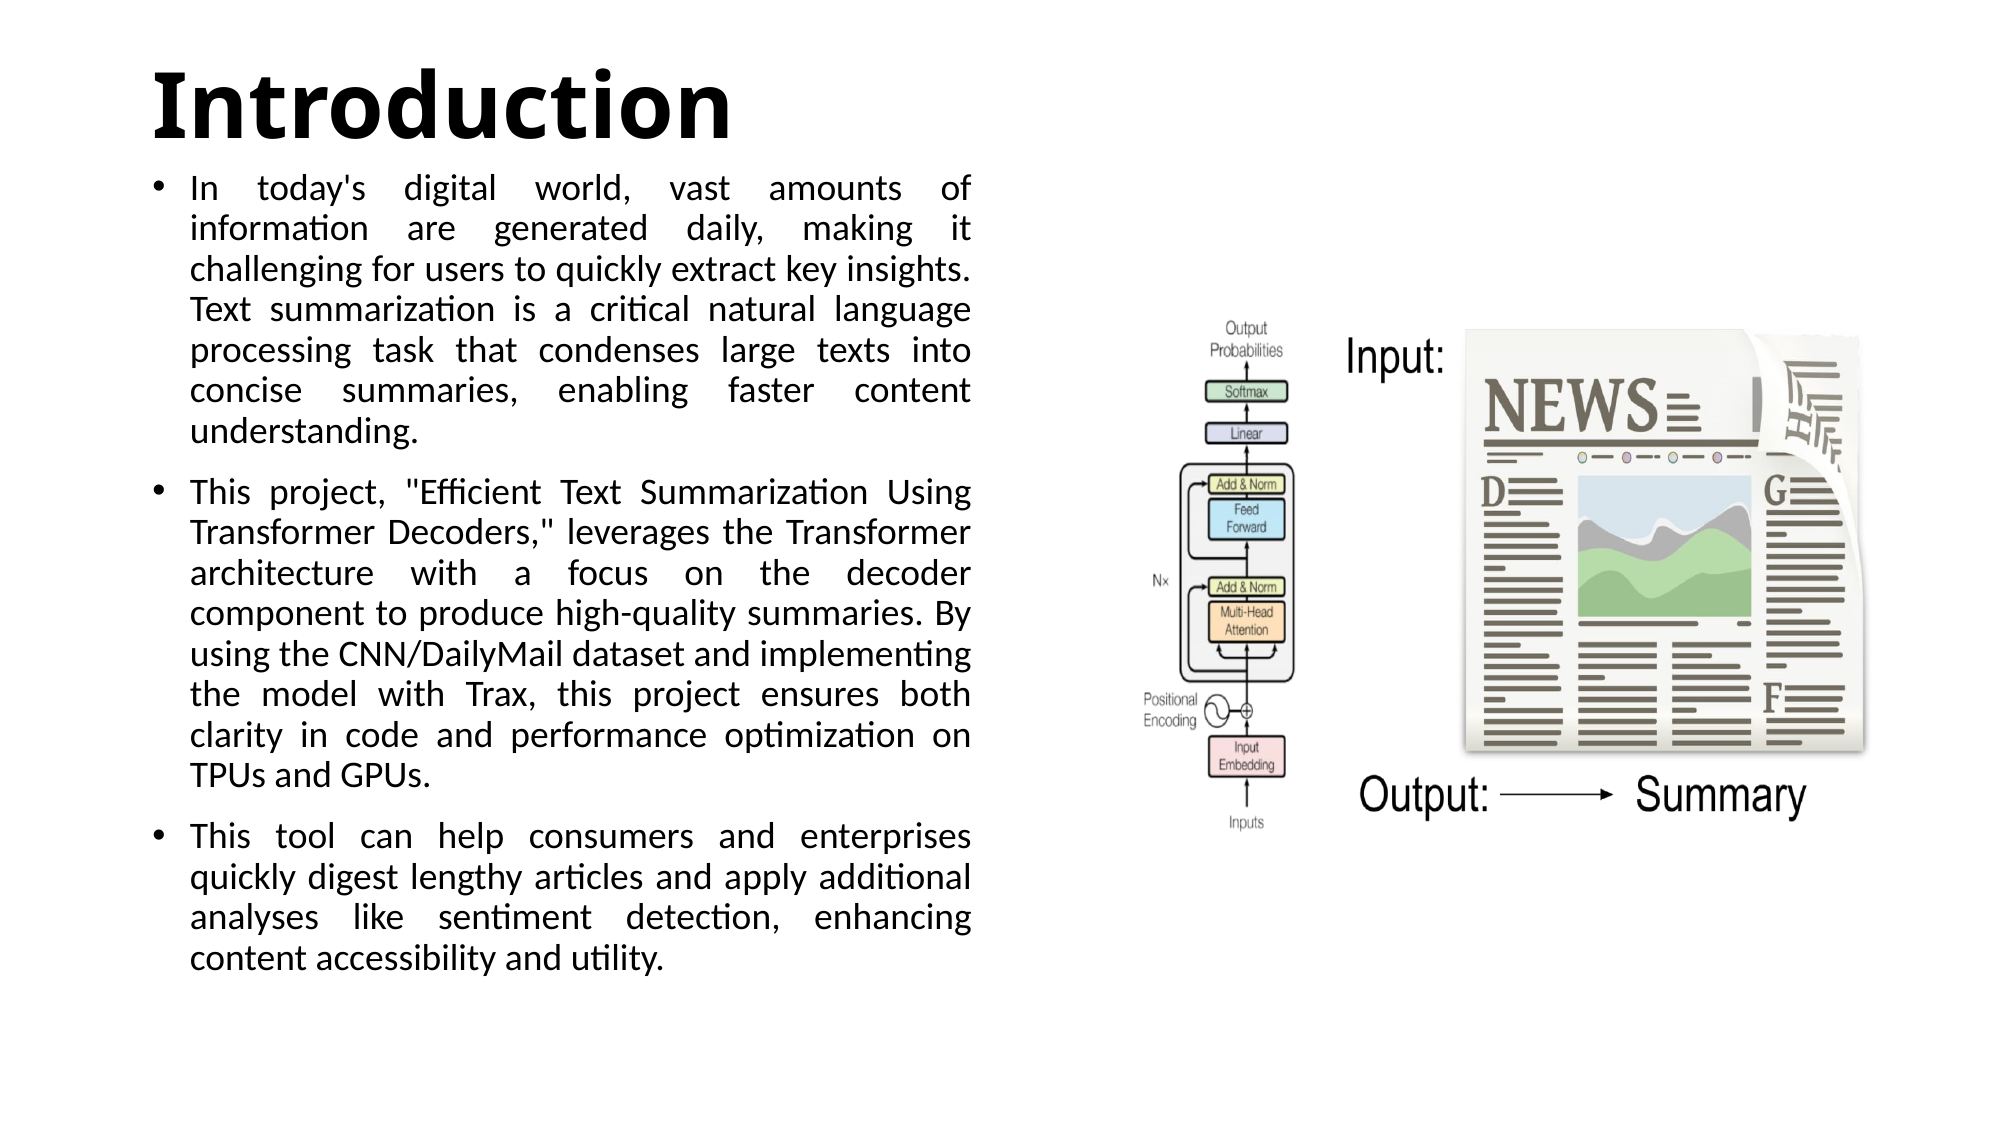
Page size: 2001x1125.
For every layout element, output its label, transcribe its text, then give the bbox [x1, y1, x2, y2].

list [1074, 299, 2000, 850]
list In today's digital world, vast amounts of information are generated daily, making it challenging for users to quickly extract key insights. Text summarization is a critical natural language processing task that condenses large texts into concise summaries, enabling faster content understanding. This project, "Efficient Text Summarization Using Transformer Decoders," leverages the Transformer architecture with a focus on the decoder component to produce high-quality summaries. By using the CNN/DailyMail dataset and implementing the model with Trax, this project ensures both clarity in code and performance optimization on TPUs and GPUs. This tool can help consumers and enterprises quickly digest lengthy articles and apply additional analyses like sentiment detection, enhancing content accessibility and utility. [137, 160, 988, 875]
title Introduction [137, 0, 1863, 218]
